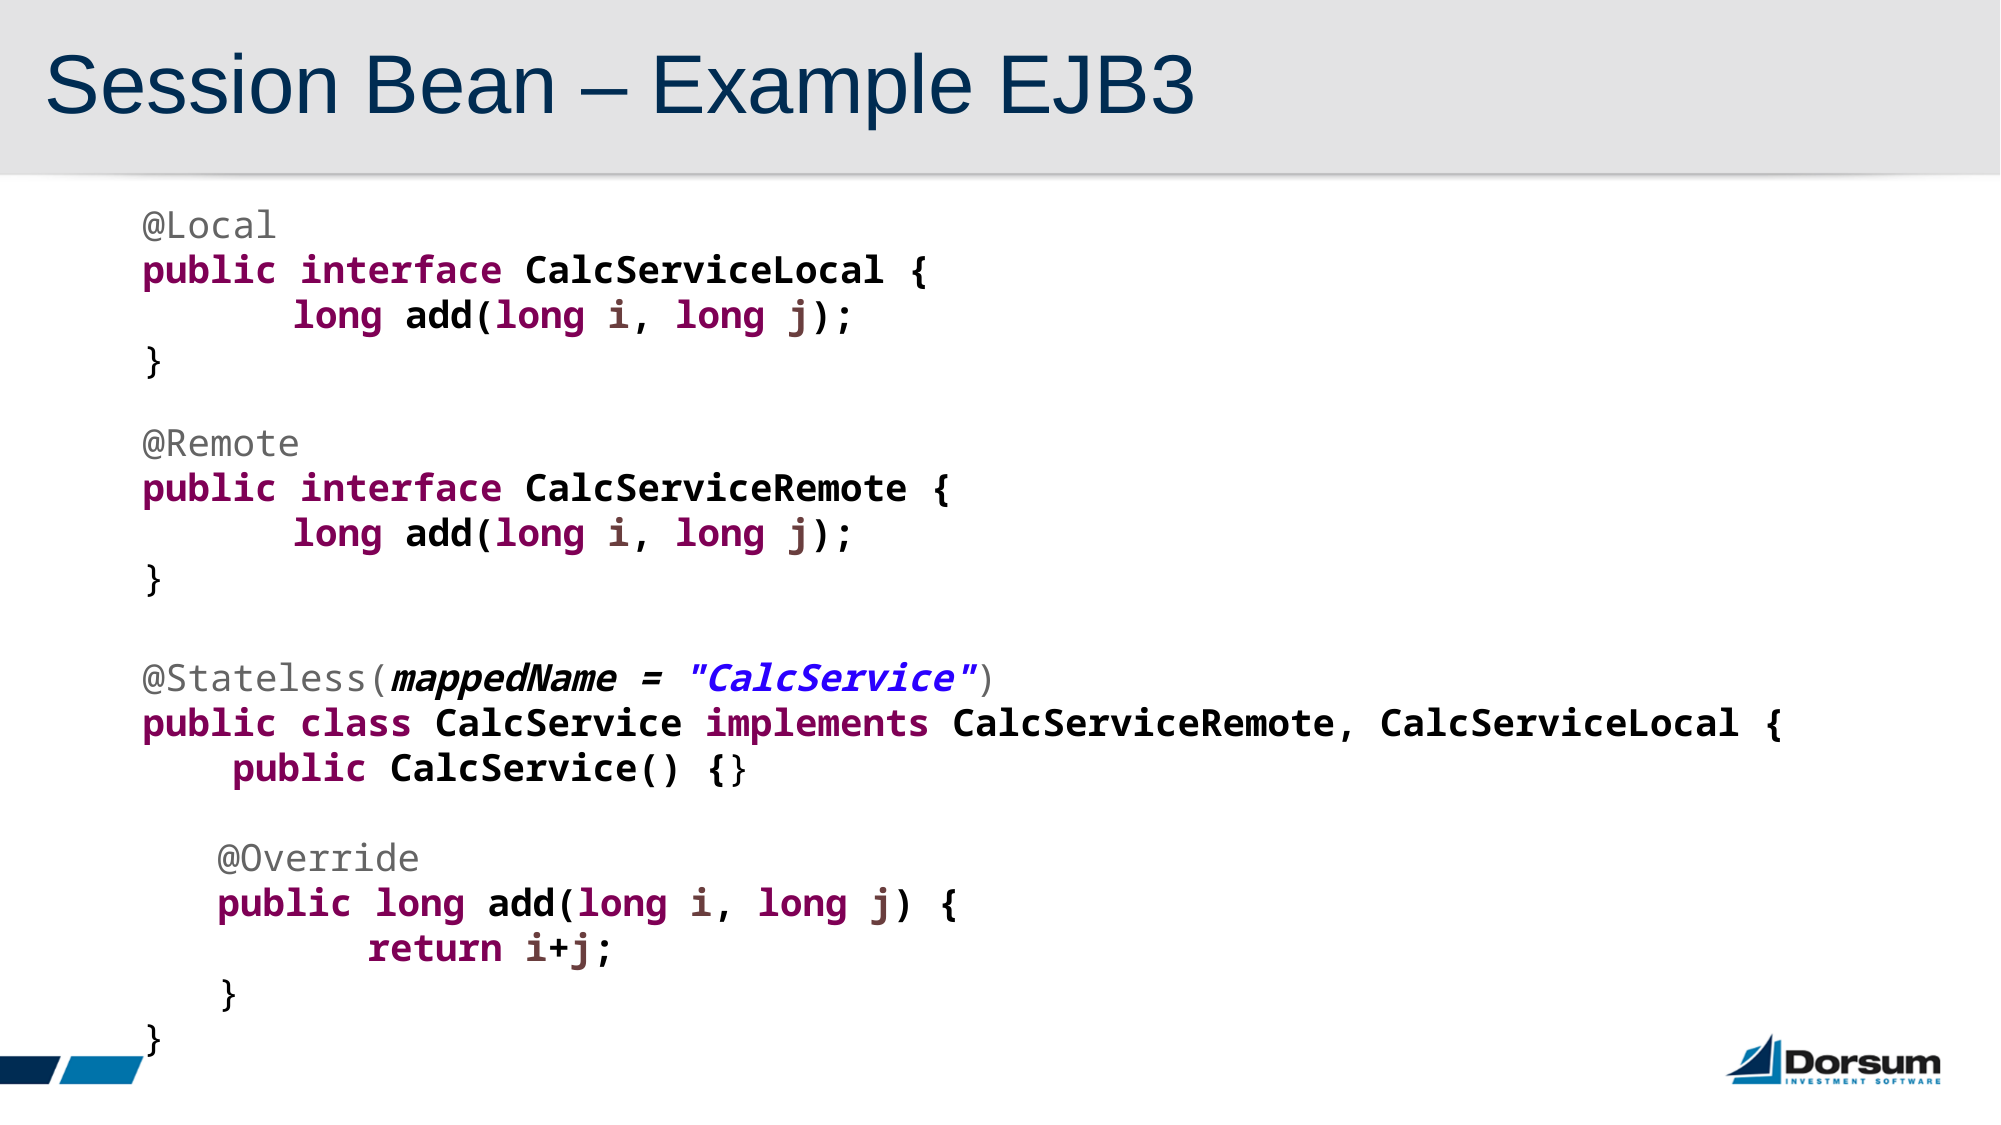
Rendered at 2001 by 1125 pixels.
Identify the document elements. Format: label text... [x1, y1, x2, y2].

title Session Bean – Example EJB3 [0, 0, 2000, 174]
picture [0, 0, 2001, 1125]
text_box @Stateless(mappedName = "CalcService") public class CalcService implements CalcServiceRemote, CalcServiceLocal { public CalcService() {} @Override public long add(long i, long j) { return i+j; } } [127, 646, 1864, 1066]
text_box @Local public interface CalcServiceLocal { long add(long i, long j); } [127, 193, 1500, 389]
text_box @Remote public interface CalcServiceRemote { long add(long i, long j); } [127, 411, 1864, 607]
